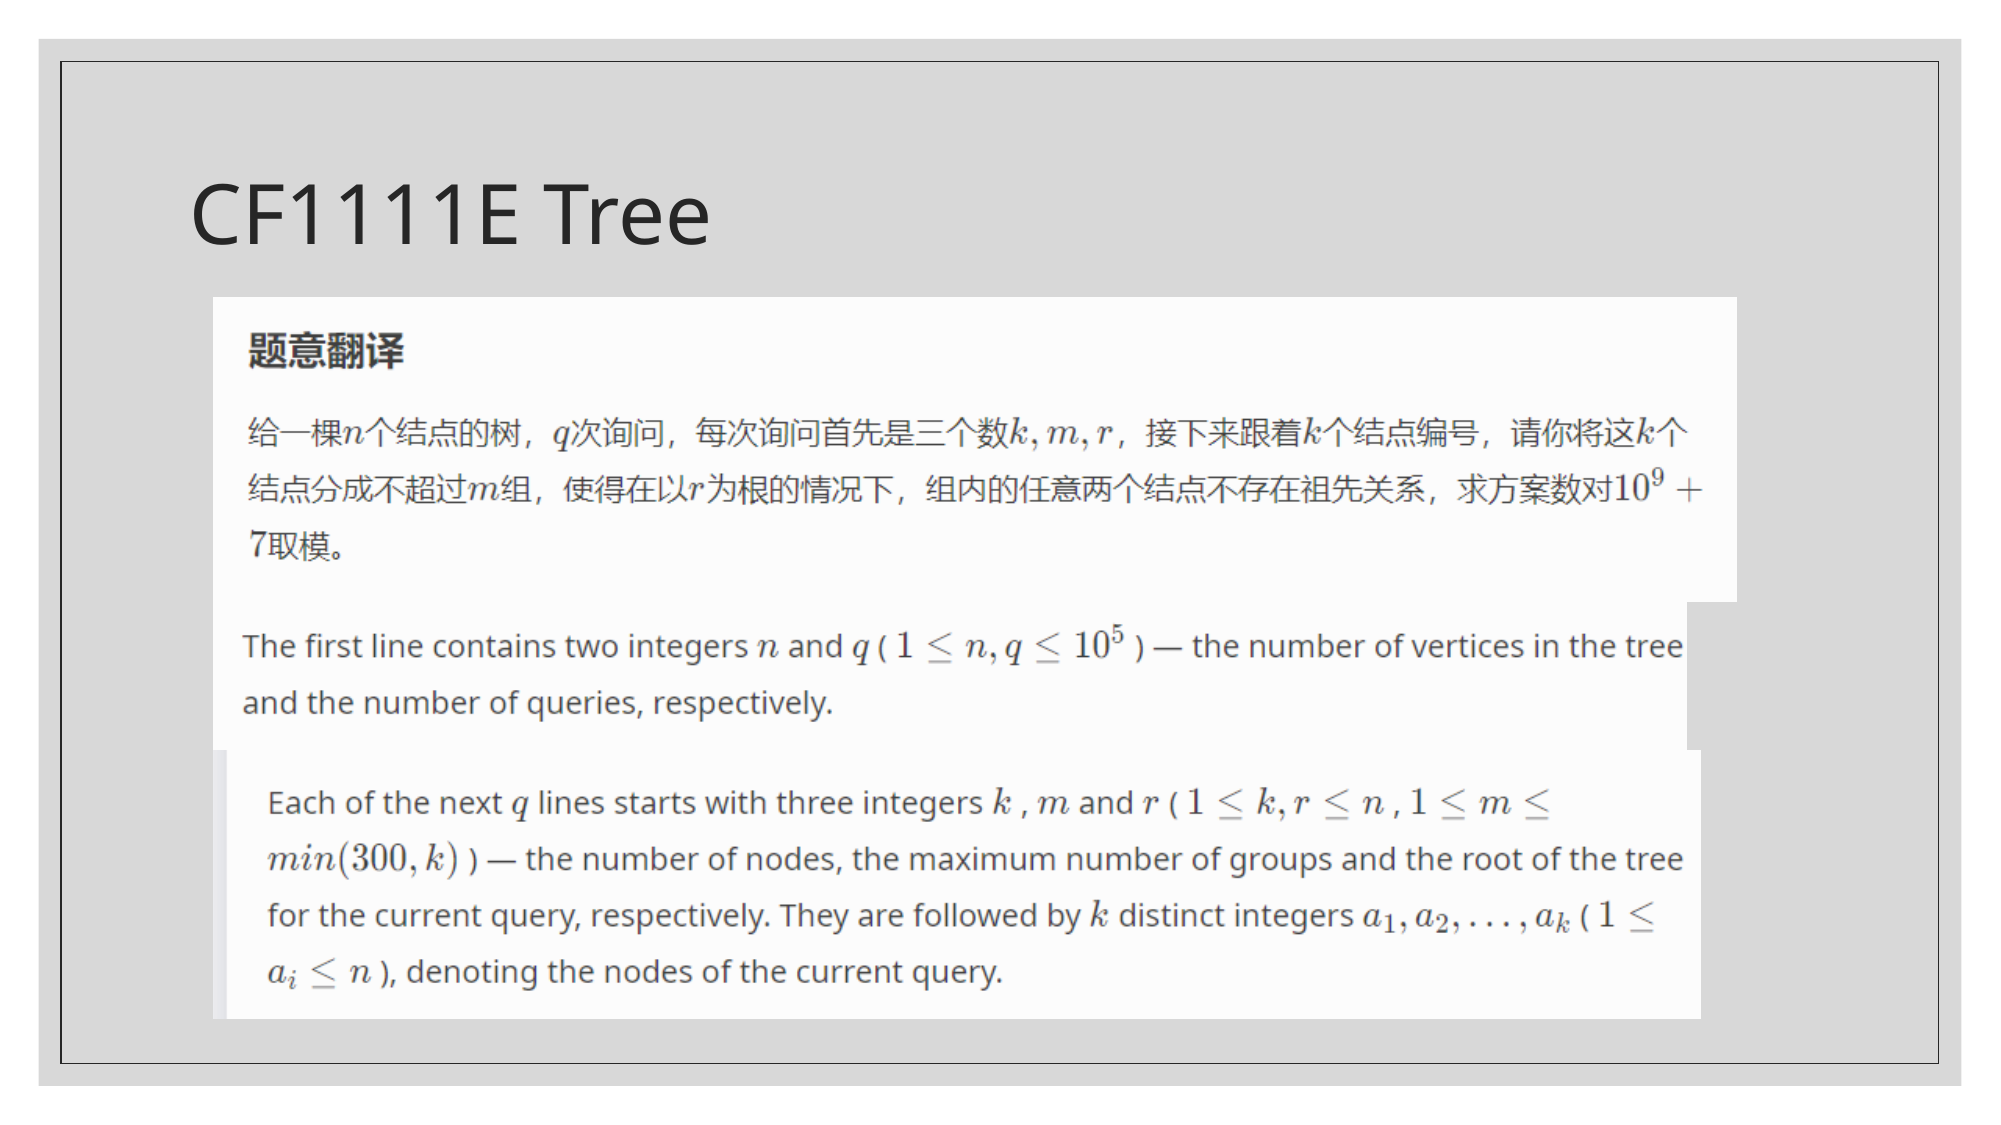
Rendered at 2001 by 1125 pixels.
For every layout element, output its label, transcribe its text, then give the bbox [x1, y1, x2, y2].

title CF1111E Tree [174, 105, 1825, 331]
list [213, 297, 1737, 602]
picture [213, 601, 1701, 1019]
